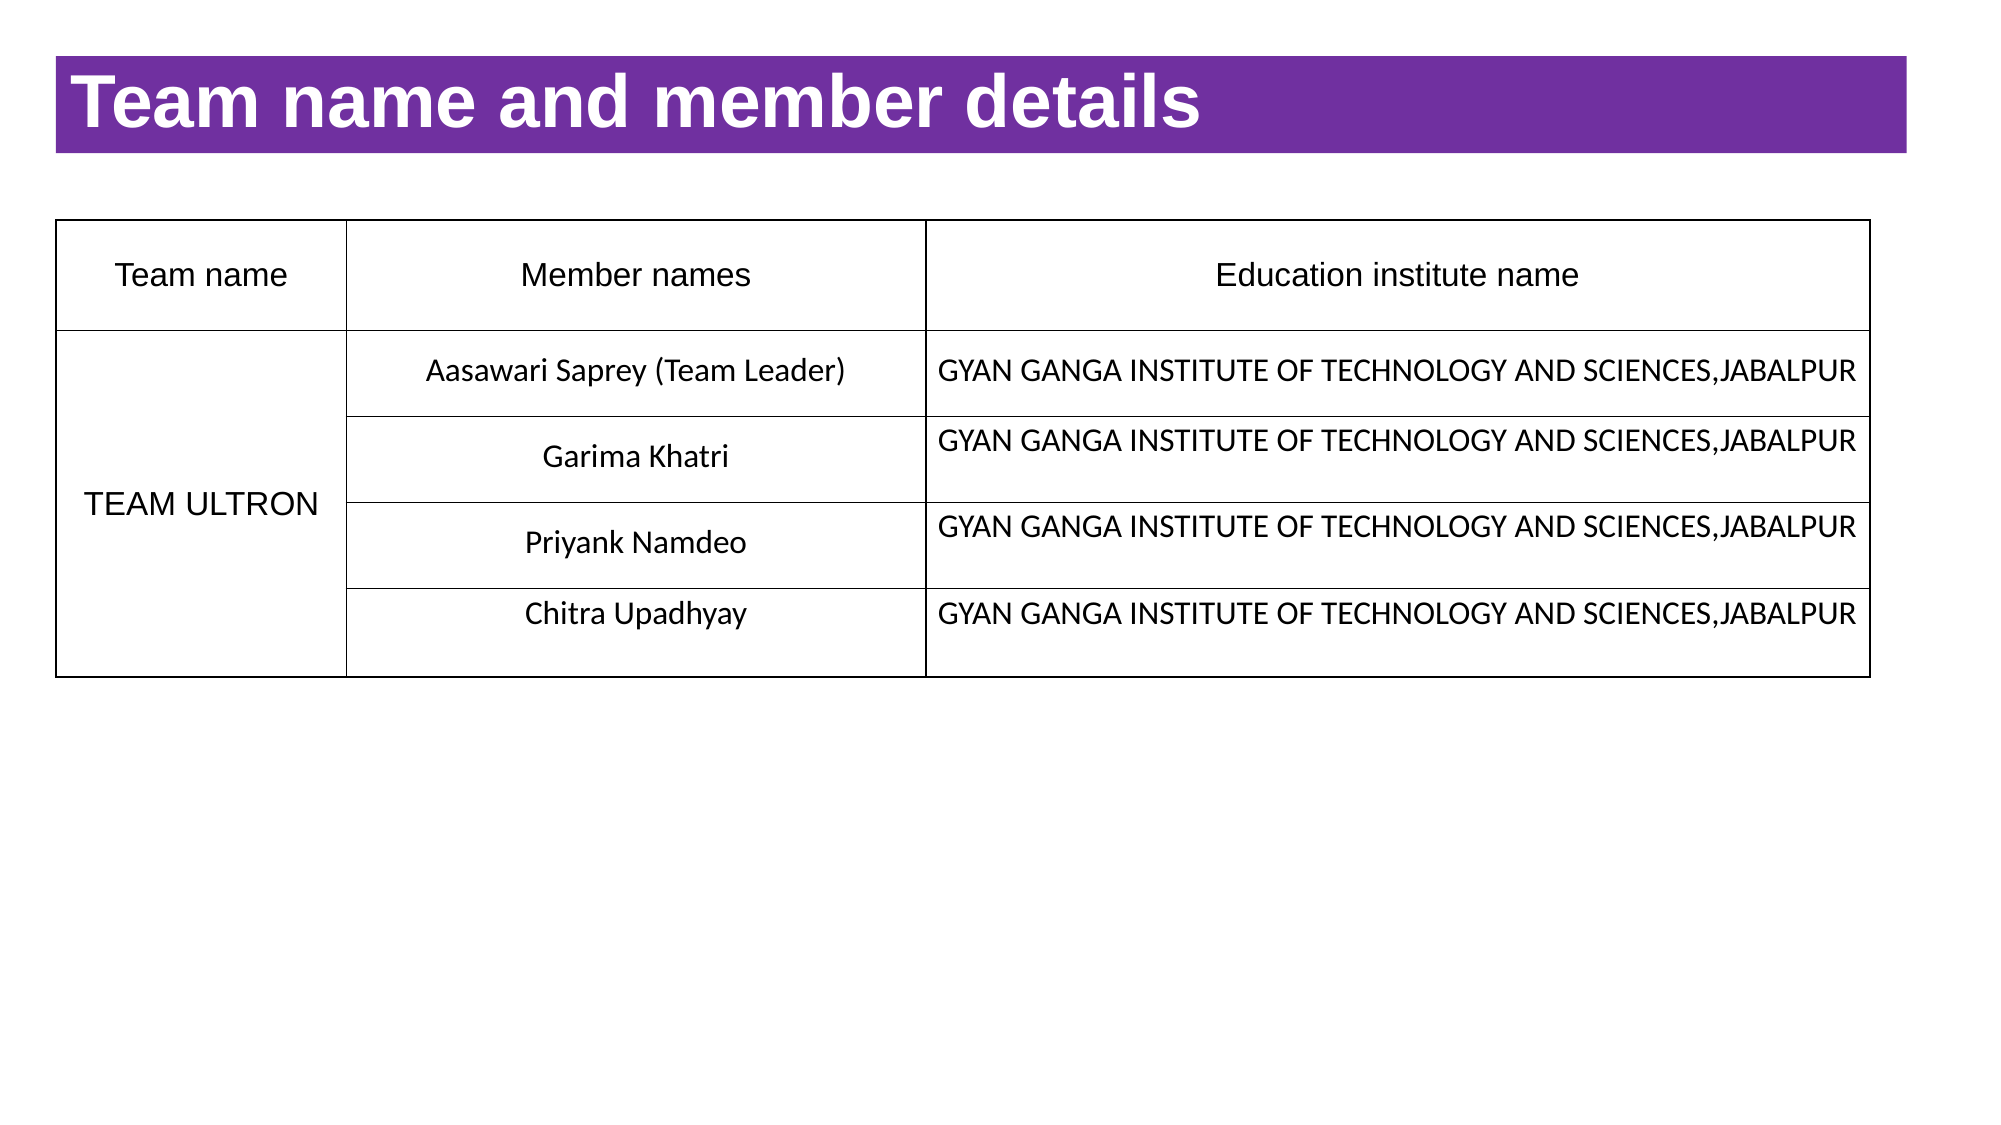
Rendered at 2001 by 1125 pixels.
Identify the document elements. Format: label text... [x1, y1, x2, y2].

table_cell Chitra Upadhyay [347, 589, 925, 676]
table_header Member names [347, 221, 925, 330]
table_cell GYAN GANGA INSTITUTE OF TECHNOLOGY AND SCIENCES,JABALPUR [927, 417, 1869, 502]
table_cell GYAN GANGA INSTITUTE OF TECHNOLOGY AND SCIENCES,JABALPUR [927, 503, 1869, 588]
table_cell Priyank Namdeo [347, 503, 925, 588]
table_cell GYAN GANGA INSTITUTE OF TECHNOLOGY AND SCIENCES,JABALPUR [927, 331, 1869, 416]
table_cell Garima Khatri [347, 417, 925, 502]
table_cell Aasawari Saprey (Team Leader) [347, 331, 925, 416]
table_header Education institute name [927, 221, 1869, 330]
table_header Team name [57, 221, 346, 330]
title Team name and member details [55, 56, 1907, 154]
table_cell TEAM ULTRON [57, 331, 346, 676]
table_cell GYAN GANGA INSTITUTE OF TECHNOLOGY AND SCIENCES,JABALPUR [927, 589, 1869, 676]
